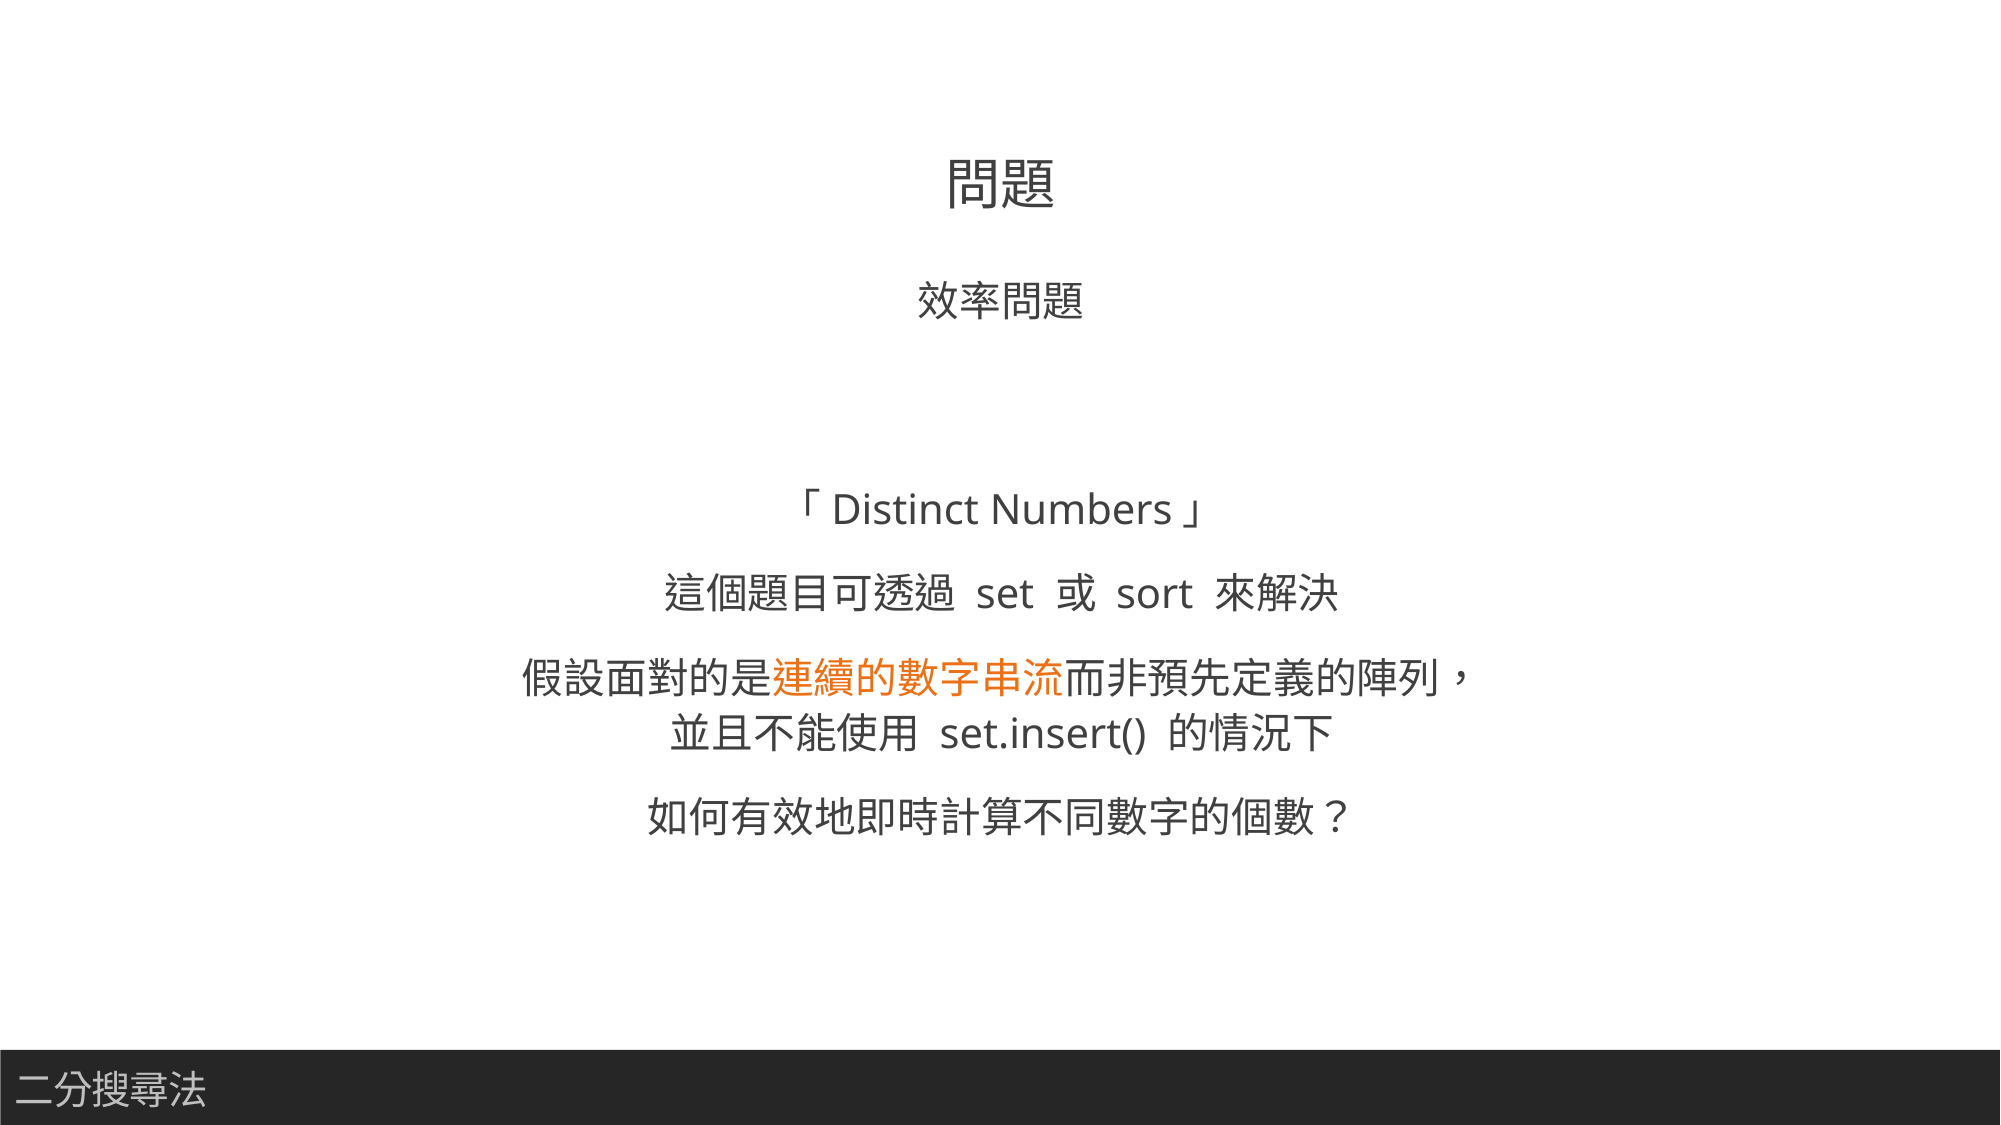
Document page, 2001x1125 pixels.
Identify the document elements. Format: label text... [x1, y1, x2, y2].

text_box 二分搜尋法 [0, 1062, 616, 1125]
text_box 「Distinct Numbers」 這個題目可透過 set 或 sort 來解決 假設面對的是連續的數字串流而非預先定義的陣列，並且不能使用 set.insert() 的情況下 如何有效地即時計算不同數字的個數？ [492, 470, 1497, 848]
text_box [189, 134, 1798, 351]
